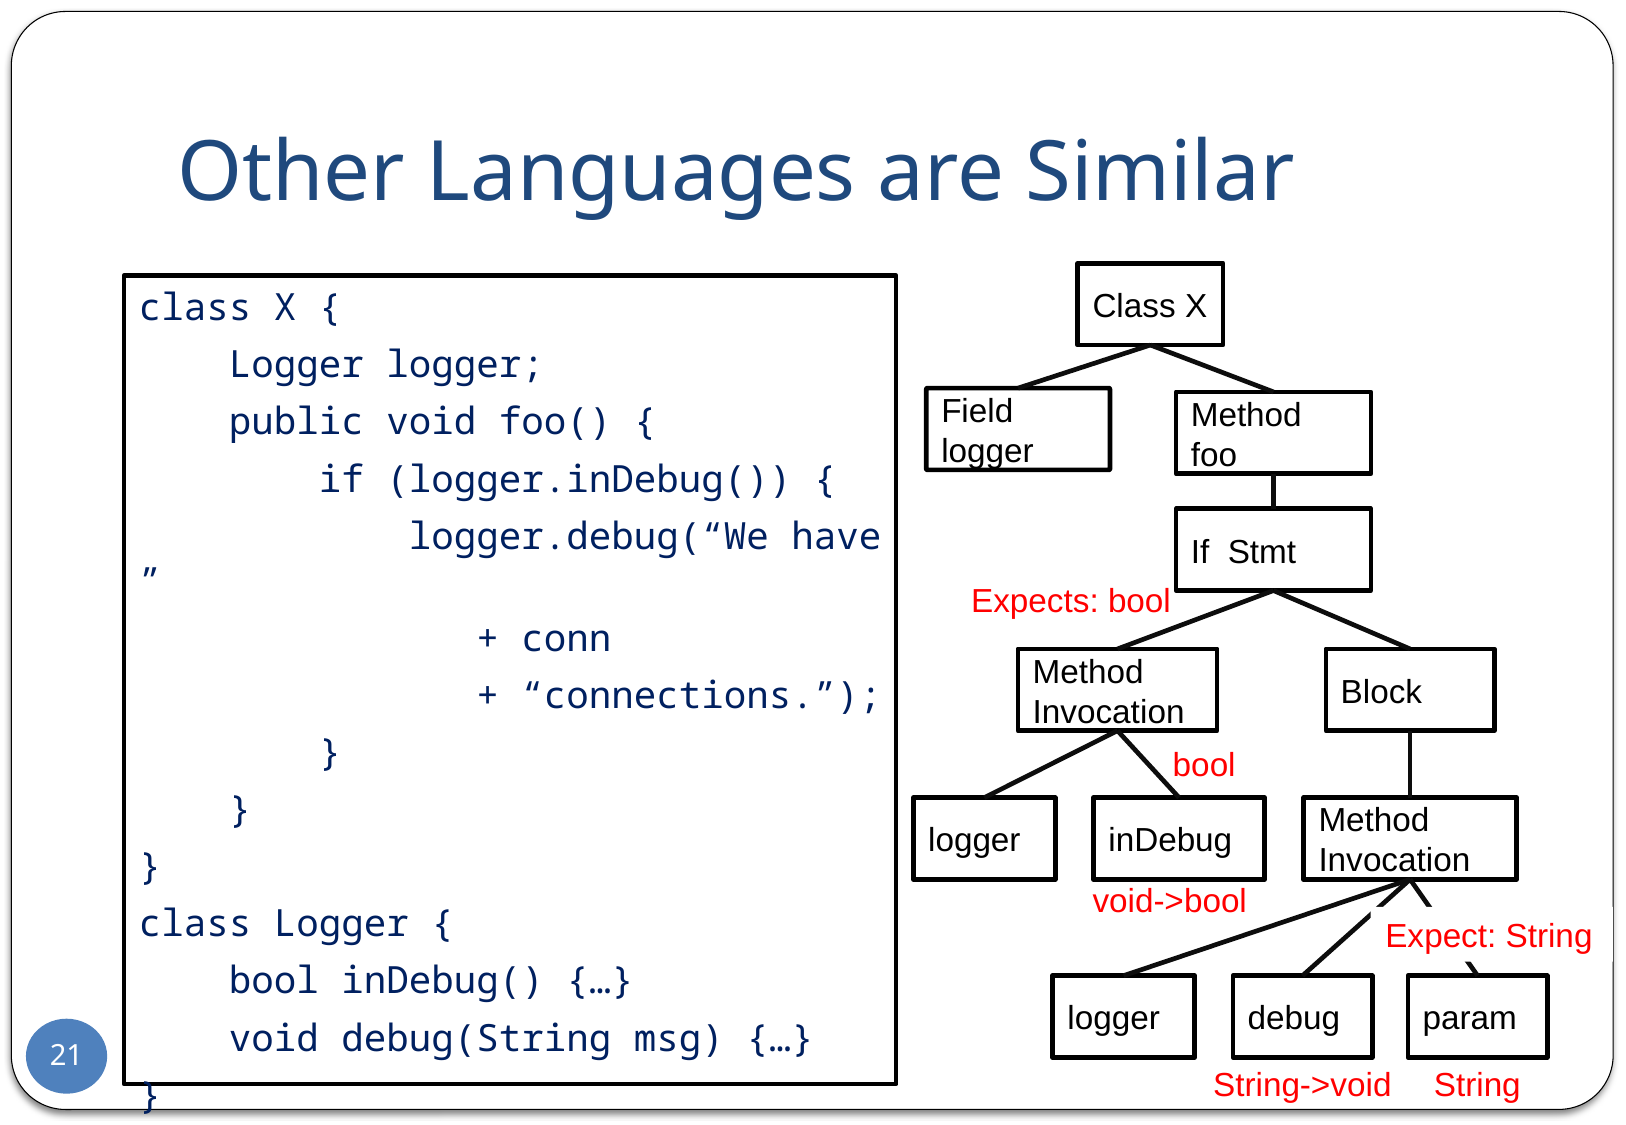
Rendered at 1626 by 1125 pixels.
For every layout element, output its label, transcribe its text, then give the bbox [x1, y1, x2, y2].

title Other Languages are Similar [162, 45, 1544, 233]
text_box String [1419, 1067, 1536, 1111]
list class X { Logger logger; public void foo() { if (logger.inDebug()) { logger.debug(“We have ” + conn + “connections.”); } } } class Logger { bool inDebug() {…} void debug(String msg) {…} } [124, 275, 897, 1084]
text_box String->void [1198, 1067, 1407, 1111]
slide_number 21 [25, 1018, 108, 1094]
text_box Expect: String [1552, 906, 1613, 962]
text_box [913, 262, 1548, 1058]
